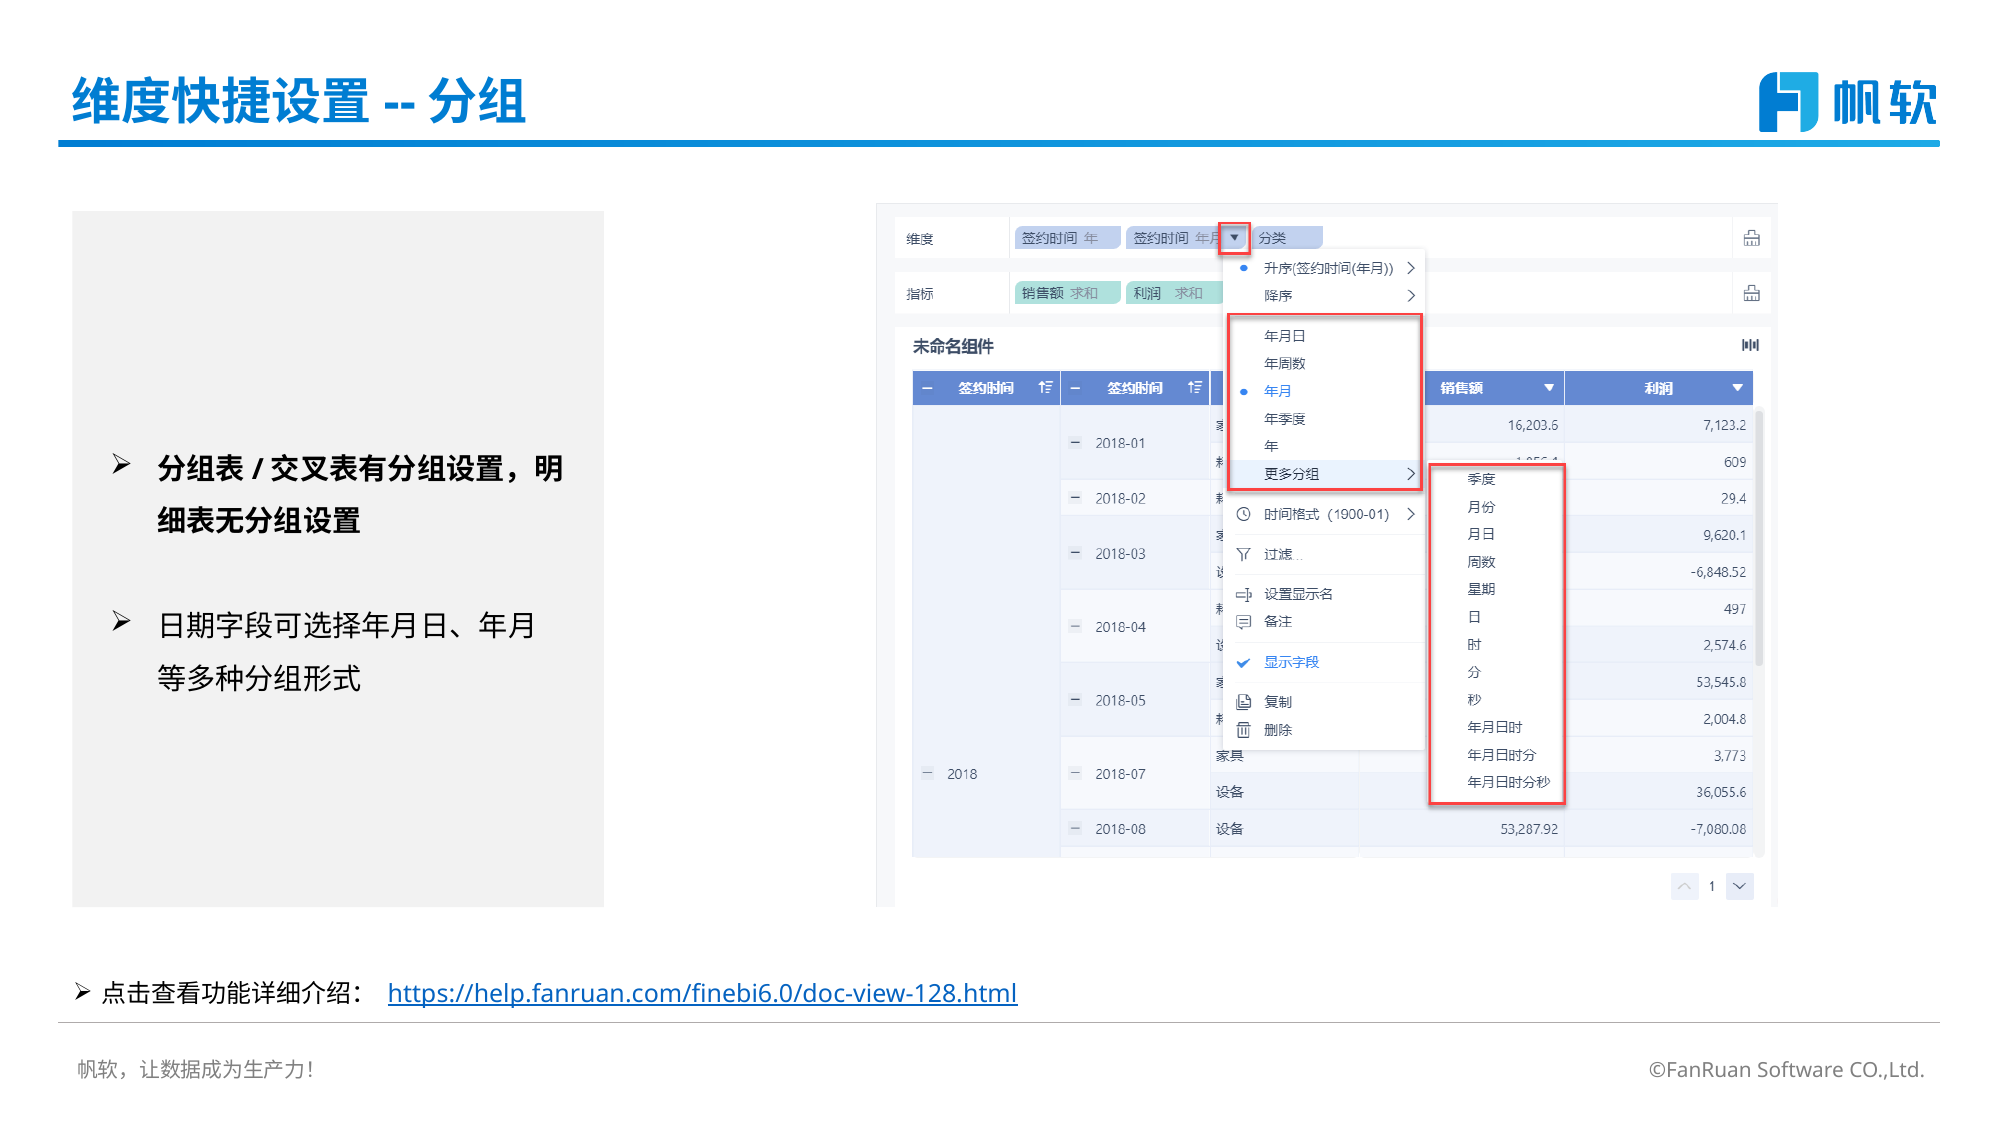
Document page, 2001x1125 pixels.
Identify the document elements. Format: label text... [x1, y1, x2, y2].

text_box 点击查看功能详细介绍： https://help.fanruan.com/finebi6.0/doc-view-128.html [58, 969, 1831, 1109]
text_box [71, 210, 605, 908]
text_box 分组表/交叉表有分组设置，明细表无分组设置 日期字段可选择年月日、年月等多种分组形式 [95, 425, 581, 882]
picture [1756, 56, 1939, 148]
title 维度快捷设置--分组 [56, 67, 1696, 139]
picture [1033, 140, 1041, 146]
picture [876, 201, 1778, 908]
